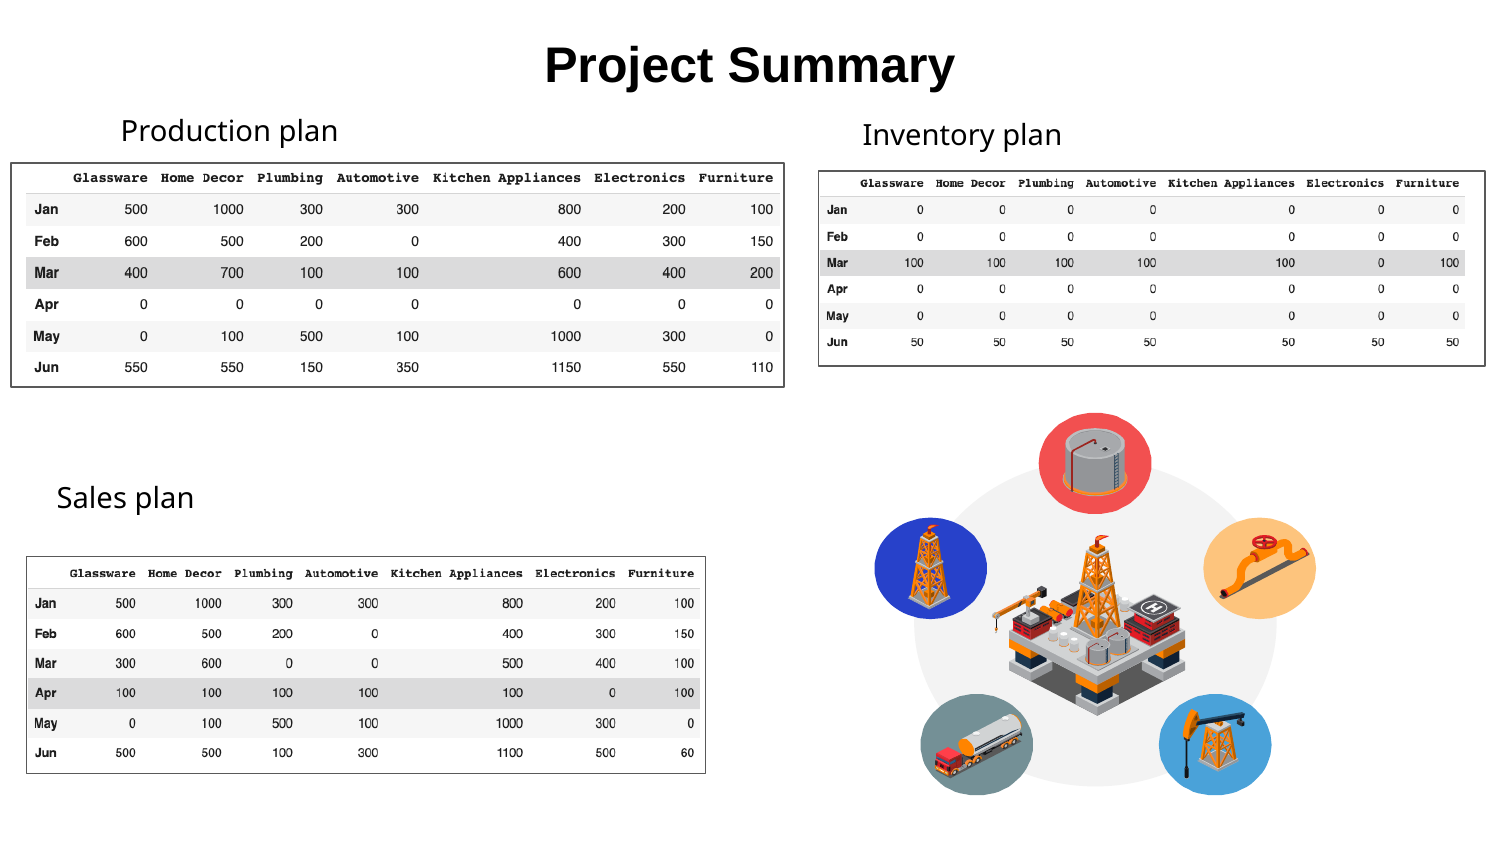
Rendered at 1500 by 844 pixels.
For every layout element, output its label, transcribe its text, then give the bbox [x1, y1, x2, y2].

text_box [1080, 552, 1098, 591]
text_box [1098, 697, 1119, 716]
text_box [1066, 608, 1073, 617]
picture [26, 557, 705, 773]
text_box [1109, 645, 1138, 664]
text_box [1108, 632, 1119, 641]
text_box [1078, 621, 1092, 635]
title Project Summary [75, 17, 1425, 97]
text_box [1064, 592, 1079, 604]
text_box [1031, 662, 1053, 682]
text_box [1089, 543, 1106, 551]
text_box [930, 538, 942, 568]
text_box [922, 531, 936, 538]
text_box [937, 747, 962, 760]
text_box [1038, 412, 1152, 514]
text_box [931, 582, 943, 605]
text_box [1098, 686, 1113, 704]
text_box [1032, 610, 1047, 621]
text_box [999, 602, 1019, 617]
text_box [1085, 579, 1093, 588]
text_box [1009, 658, 1052, 673]
text_box [980, 747, 1005, 762]
text_box [1095, 536, 1104, 541]
text_box [1065, 428, 1125, 453]
text_box [1017, 600, 1023, 608]
text_box [1031, 617, 1040, 626]
text_box [1103, 622, 1117, 635]
text_box [1056, 613, 1063, 622]
text_box [1080, 606, 1095, 616]
text_box Inventory plan [847, 101, 1097, 167]
text_box [1119, 450, 1124, 486]
text_box [916, 538, 930, 568]
text_box [1236, 721, 1243, 727]
picture [11, 163, 784, 387]
text_box [1071, 438, 1097, 491]
text_box [1218, 726, 1237, 768]
text_box Production plan [105, 97, 355, 162]
text_box [1090, 621, 1095, 629]
picture [818, 171, 1485, 366]
text_box [1148, 655, 1164, 670]
text_box [920, 694, 1033, 796]
text_box [934, 592, 945, 603]
text_box [1204, 755, 1214, 765]
text_box [1089, 639, 1108, 649]
text_box [1075, 674, 1098, 694]
text_box [1220, 751, 1225, 762]
text_box [1197, 713, 1245, 725]
text_box [974, 734, 1005, 751]
text_box [1025, 596, 1036, 602]
text_box [1073, 455, 1114, 492]
text_box [1107, 629, 1128, 639]
text_box [1040, 605, 1050, 613]
text_box [1203, 517, 1317, 620]
text_box [1070, 644, 1079, 652]
text_box [1221, 590, 1227, 597]
text_box [1030, 620, 1052, 640]
text_box [1152, 613, 1174, 631]
text_box [1156, 651, 1163, 658]
text_box [1187, 712, 1200, 740]
text_box [1031, 655, 1047, 670]
text_box [1098, 675, 1119, 694]
text_box [1036, 585, 1047, 591]
text_box [1140, 600, 1168, 615]
text_box [1252, 535, 1277, 548]
text_box [1078, 654, 1086, 663]
text_box [1025, 600, 1030, 608]
text_box [1120, 603, 1130, 612]
text_box [1252, 546, 1278, 562]
text_box [1083, 588, 1095, 613]
text_box [1120, 600, 1130, 605]
text_box [1070, 639, 1079, 645]
text_box [1164, 651, 1180, 670]
text_box [1098, 632, 1185, 684]
text_box [1090, 650, 1105, 664]
text_box [1158, 694, 1272, 796]
text_box [1100, 589, 1111, 613]
text_box [1059, 635, 1069, 640]
text_box [1101, 579, 1110, 588]
text_box [1277, 539, 1306, 561]
text_box [1184, 769, 1189, 779]
text_box [1211, 751, 1216, 760]
text_box [1098, 552, 1114, 590]
text_box [1049, 600, 1060, 611]
text_box [1109, 640, 1125, 653]
text_box [1066, 449, 1071, 485]
text_box [1225, 554, 1256, 596]
text_box [1205, 721, 1231, 732]
text_box [1089, 548, 1098, 555]
text_box [1080, 609, 1095, 637]
text_box Sales plan [41, 464, 291, 530]
text_box [1009, 640, 1031, 659]
text_box [1009, 662, 1031, 682]
text_box [874, 517, 987, 620]
text_box [1098, 547, 1106, 555]
text_box [1090, 665, 1107, 669]
text_box [1143, 658, 1186, 673]
text_box [1141, 662, 1164, 682]
text_box [1081, 686, 1098, 704]
text_box [1145, 602, 1163, 613]
text_box [1022, 611, 1040, 621]
text_box [963, 714, 1021, 756]
text_box [1075, 696, 1098, 716]
text_box [1015, 652, 1031, 670]
text_box [1010, 632, 1097, 684]
text_box [1164, 640, 1185, 658]
text_box [1100, 608, 1115, 637]
text_box [950, 759, 956, 767]
text_box [1048, 633, 1058, 641]
text_box [1113, 663, 1162, 704]
text_box [1049, 610, 1060, 621]
text_box [1134, 614, 1152, 631]
text_box [1223, 756, 1233, 765]
text_box [1032, 663, 1081, 704]
text_box [1118, 605, 1134, 627]
text_box [958, 738, 975, 757]
text_box [1150, 621, 1180, 646]
text_box [1219, 556, 1307, 600]
text_box [1075, 692, 1119, 707]
text_box [1058, 605, 1070, 617]
text_box [914, 468, 1277, 787]
text_box [1059, 638, 1069, 647]
text_box [1048, 628, 1058, 634]
text_box [1182, 709, 1196, 739]
text_box [1200, 726, 1219, 769]
text_box [914, 593, 924, 603]
text_box [1130, 627, 1150, 645]
text_box [1164, 662, 1186, 681]
text_box [1129, 595, 1179, 621]
text_box [1022, 617, 1031, 626]
text_box [1031, 615, 1163, 676]
text_box [1070, 431, 1122, 457]
text_box [1031, 651, 1038, 658]
text_box [1031, 591, 1041, 598]
